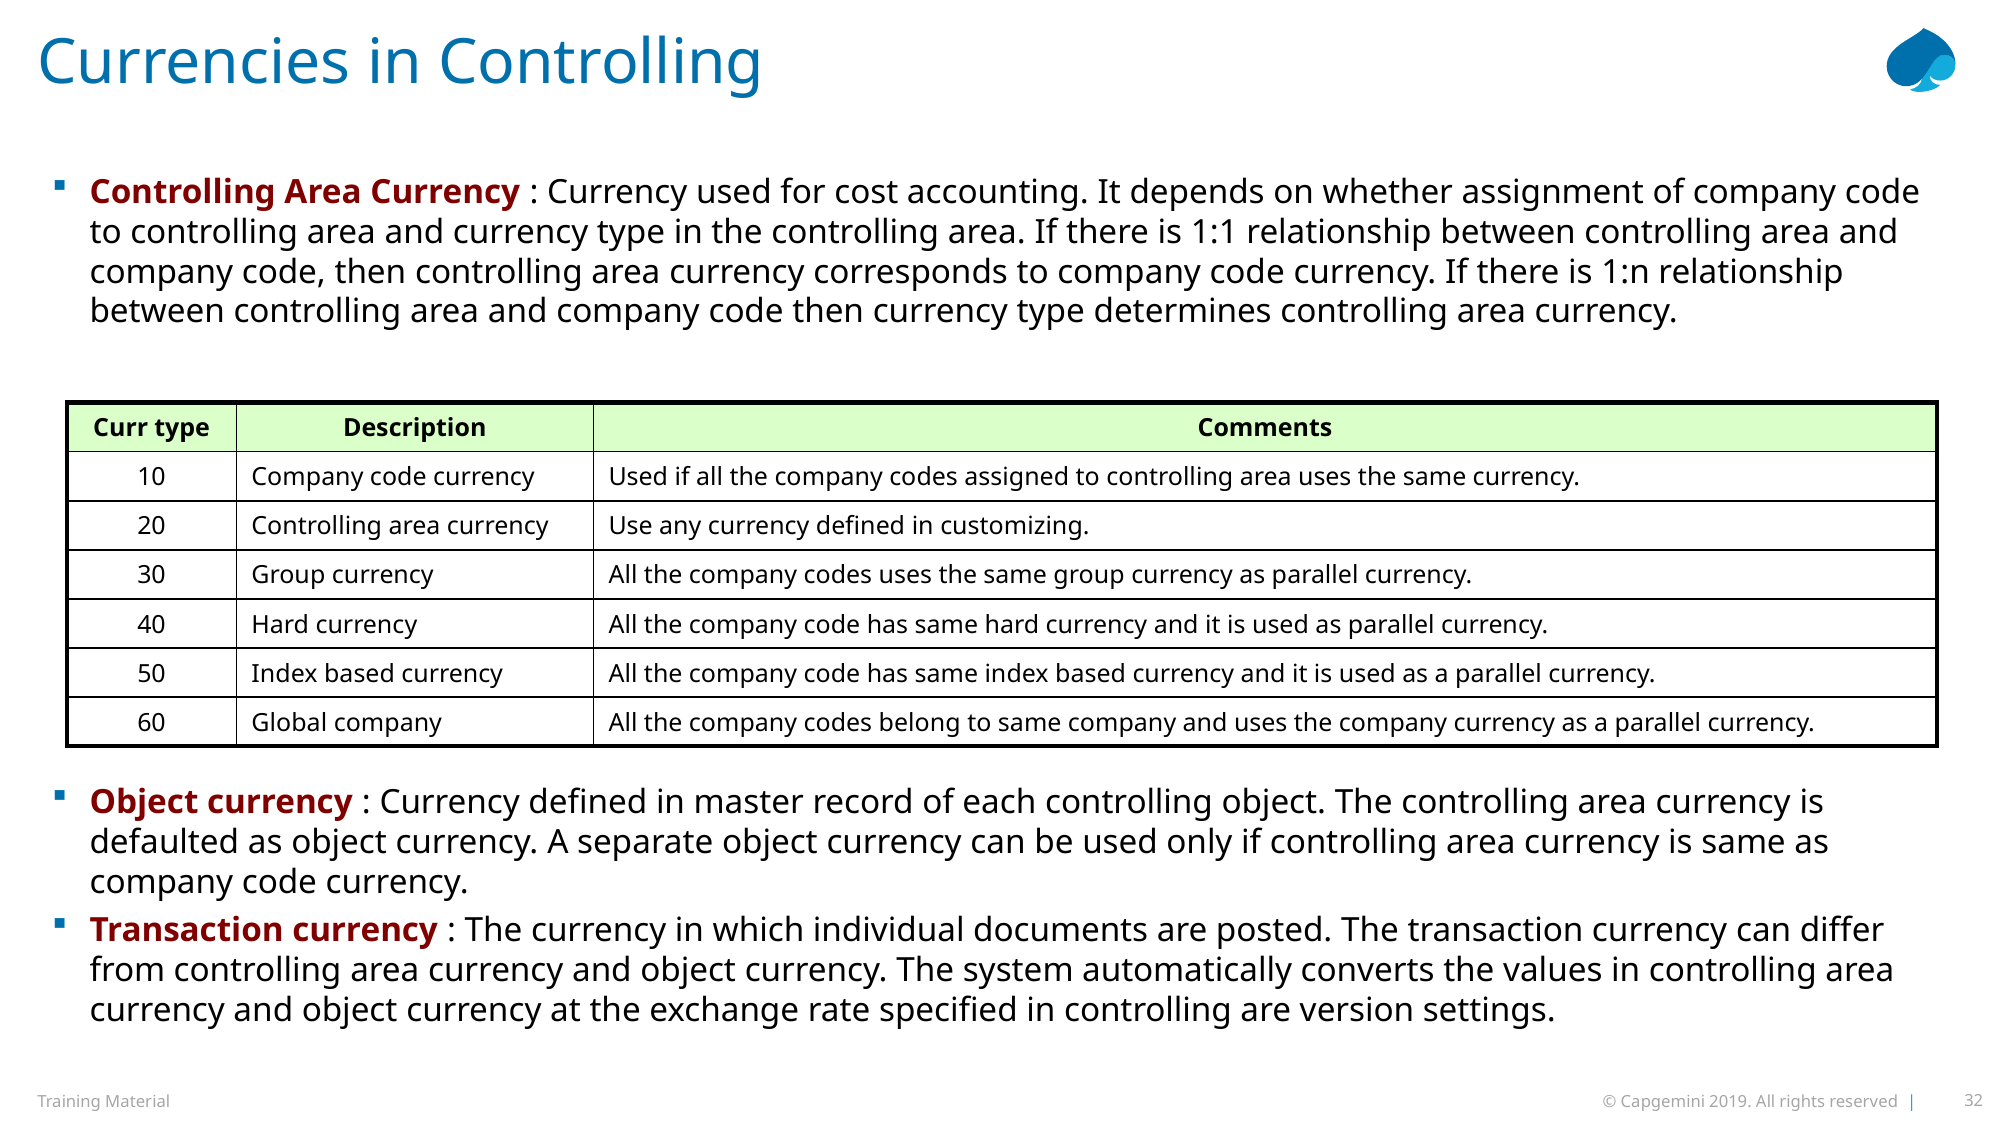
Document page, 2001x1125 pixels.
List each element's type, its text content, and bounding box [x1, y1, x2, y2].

table_cell All the company codes belong to same company and uses the company currency as a parallel currency. [594, 698, 1935, 744]
table_cell All the company codes uses the same group currency as parallel currency. [594, 551, 1935, 598]
text_box Controlling Area Currency : Currency used for cost accounting. It depends on whether assignment of company code to controlling area and currency type in the controlling area. If there is 1:1 relationship between controlling area and company code, then controlling area currency corresponds to company code currency. If there is 1:n relationship between controlling area and company code then currency type determines controlling area currency. [37, 162, 1955, 374]
table_header Curr type [69, 405, 236, 451]
table_cell Company code currency [237, 452, 593, 500]
table_cell Group currency [237, 551, 593, 598]
title Currencies in Controlling [37, 0, 906, 119]
table_cell Global company [237, 698, 593, 744]
table_cell All the company code has same hard currency and it is used as parallel currency. [594, 600, 1935, 647]
table_cell Index based currency [237, 649, 593, 696]
table_cell 30 [69, 551, 236, 598]
text_box Object currency : Currency defined in master record of each controlling object. The controlling area currency is defaulted as object currency. A separate object currency can be used only if controlling area currency is same as company code currency. Transaction currency : The currency in which individual documents are posted. The transaction currency can differ from controlling area currency and object currency. The system automatically converts the values in controlling area currency and object currency at the exchange rate specified in controlling are version settings. [37, 772, 1955, 1036]
table_cell 20 [69, 502, 236, 549]
table_header Comments [594, 405, 1935, 451]
table_cell Hard currency [237, 600, 593, 647]
table_cell Use any currency defined in customizing. [594, 502, 1935, 549]
table_header Description [237, 405, 593, 451]
table_cell 10 [69, 452, 236, 500]
table_cell All the company code has same index based currency and it is used as a parallel currency. [594, 649, 1935, 696]
table_cell 40 [69, 600, 236, 647]
table_cell 50 [69, 649, 236, 696]
table_cell Controlling area currency [237, 502, 593, 549]
table_cell 60 [69, 698, 236, 744]
table_cell Used if all the company codes assigned to controlling area uses the same currency. [594, 452, 1935, 500]
